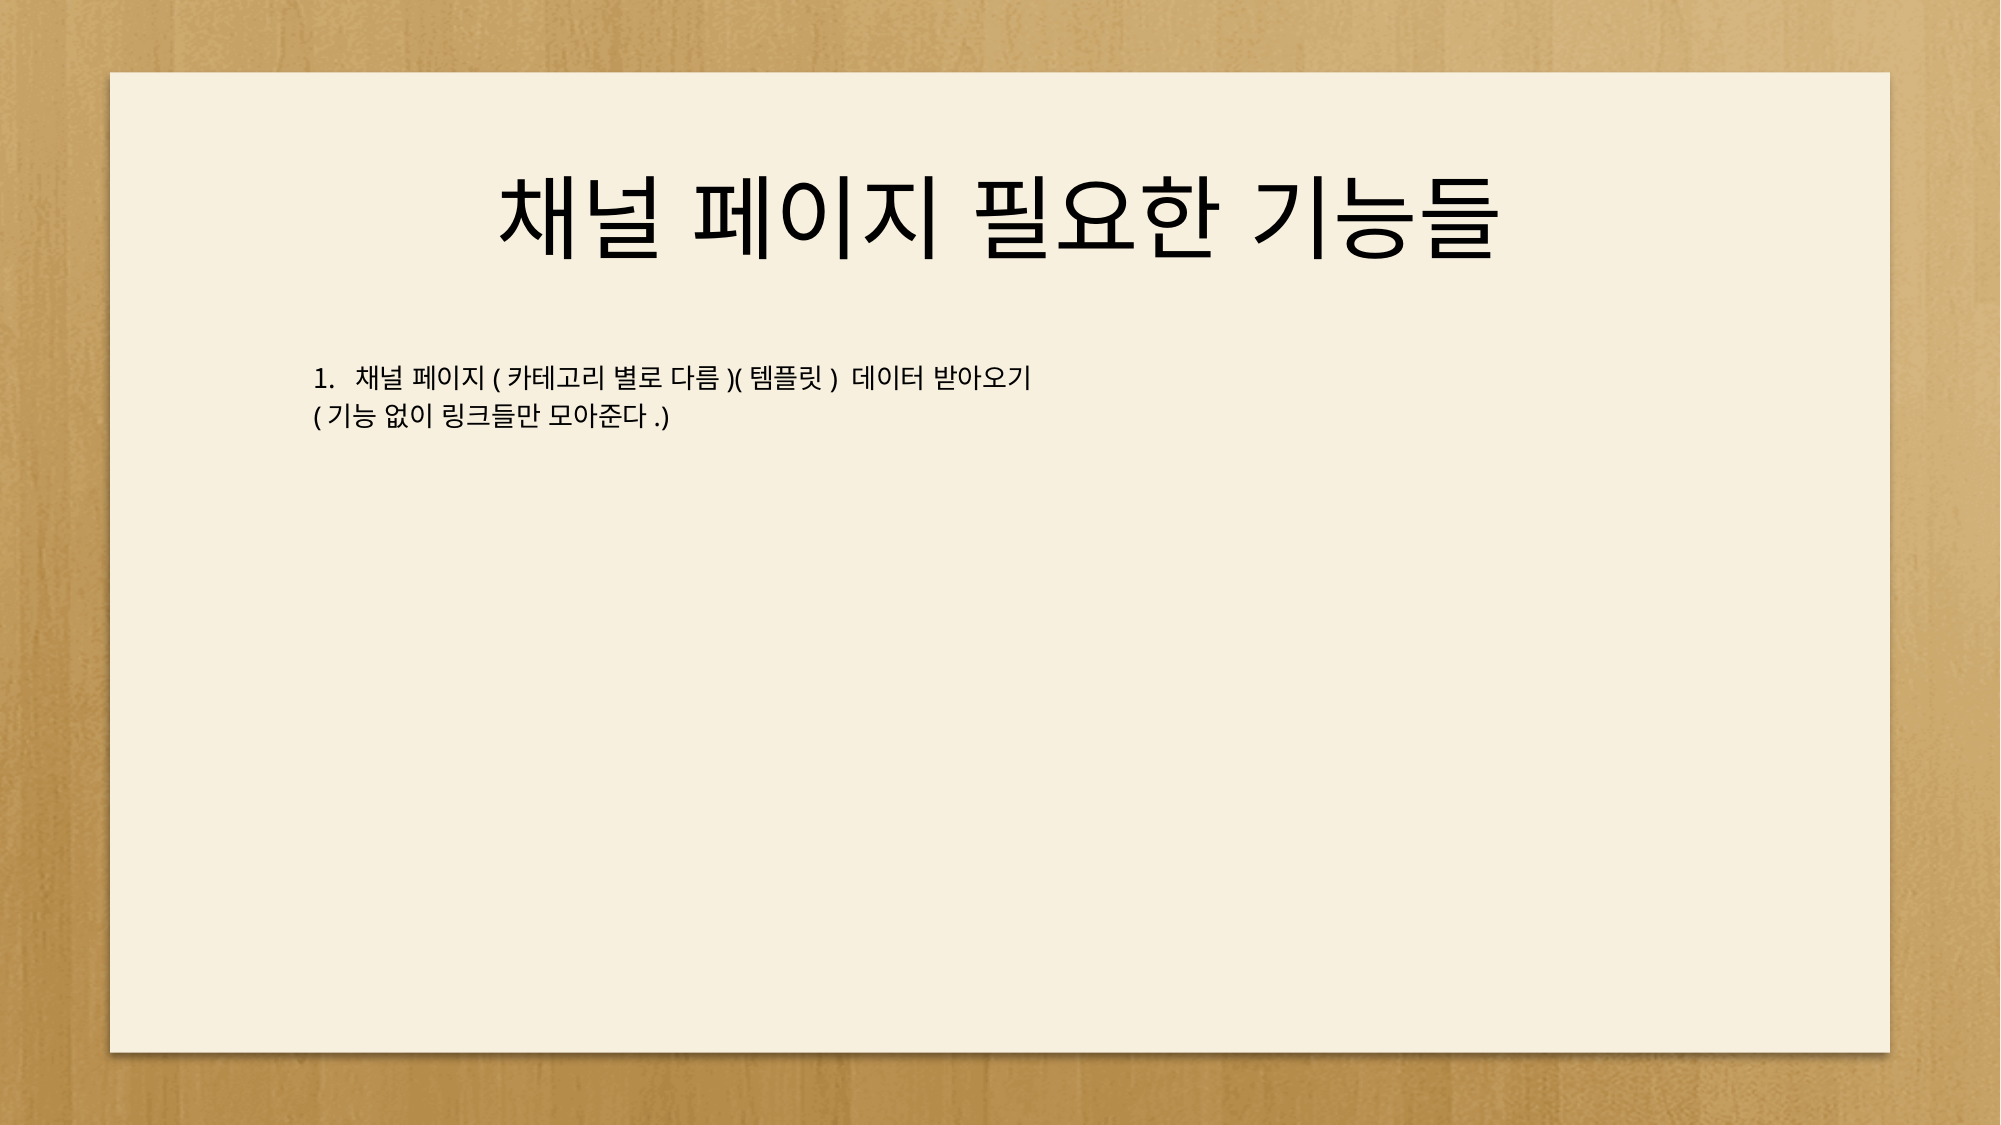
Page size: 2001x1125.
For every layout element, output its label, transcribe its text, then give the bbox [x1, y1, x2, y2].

title 채널 페이지 필요한 기능들 [150, 95, 1851, 337]
picture [0, 0, 2001, 1125]
subtitle 채널 페이지(카테고리 별로 다름)(템플릿) 데이터 받아오기 (기능 없이 링크들만 모아준다.) [298, 354, 1699, 916]
